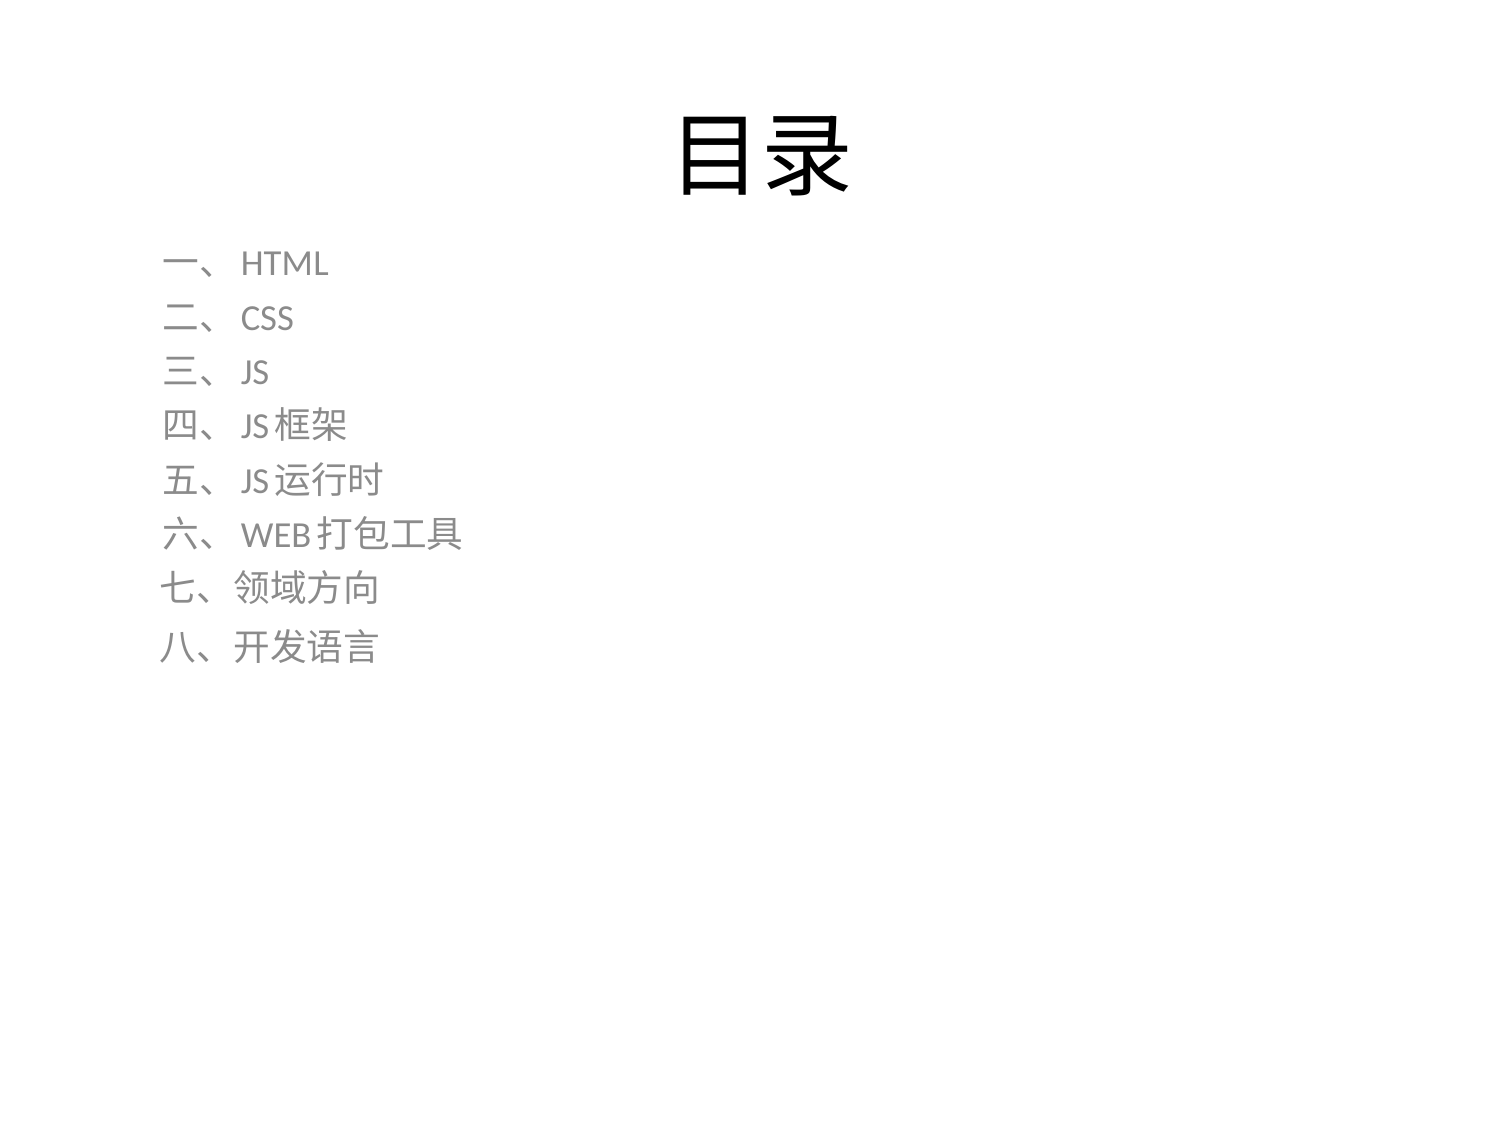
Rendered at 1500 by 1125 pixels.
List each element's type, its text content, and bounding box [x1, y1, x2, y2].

text_box 四、JS框架 [147, 400, 1198, 448]
text_box 五、JS运行时 [147, 448, 1198, 503]
text_box 三、JS [147, 340, 1198, 400]
text_box 七、领域方向 [144, 556, 1195, 615]
text_box 二、CSS [147, 286, 1198, 340]
text_box 八、开发语言 [144, 615, 1195, 675]
subtitle 一、HTML [147, 231, 1198, 286]
text_box 六、WEB打包工具 [147, 503, 1198, 563]
title 目录 [123, 30, 1399, 273]
